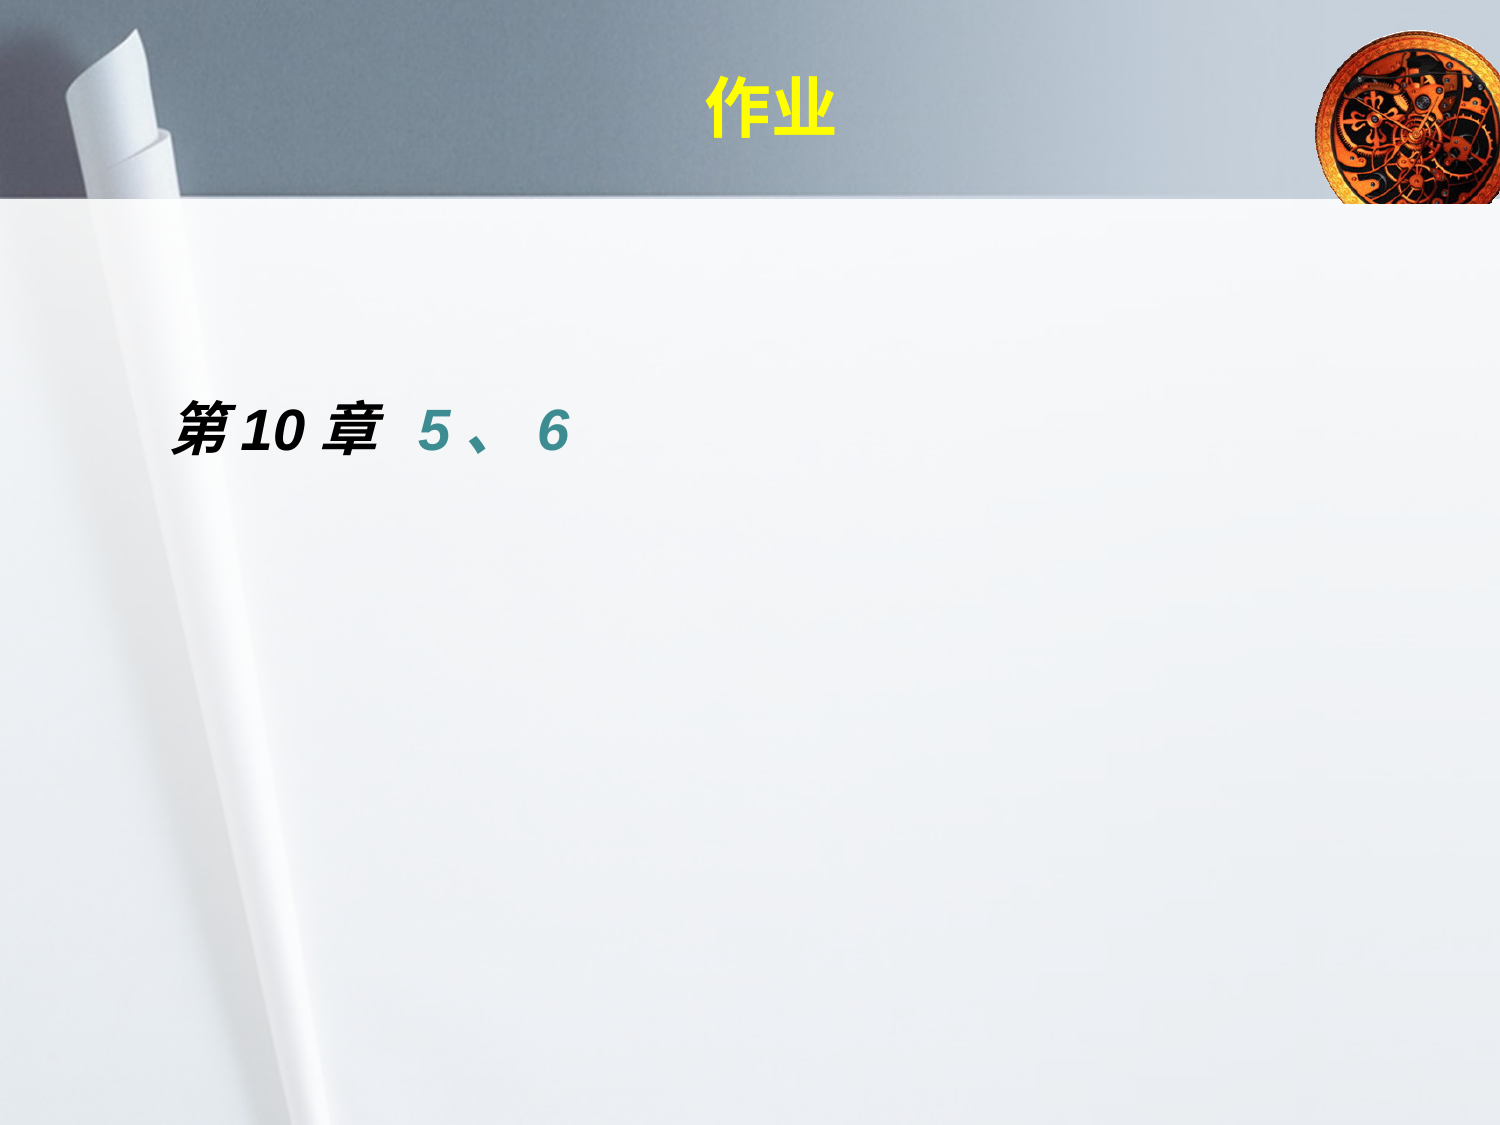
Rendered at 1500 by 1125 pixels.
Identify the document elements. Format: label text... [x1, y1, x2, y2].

text_box 第10章 5、6 [153, 384, 927, 470]
picture [0, 0, 1500, 204]
title 作业 [300, 59, 1243, 153]
